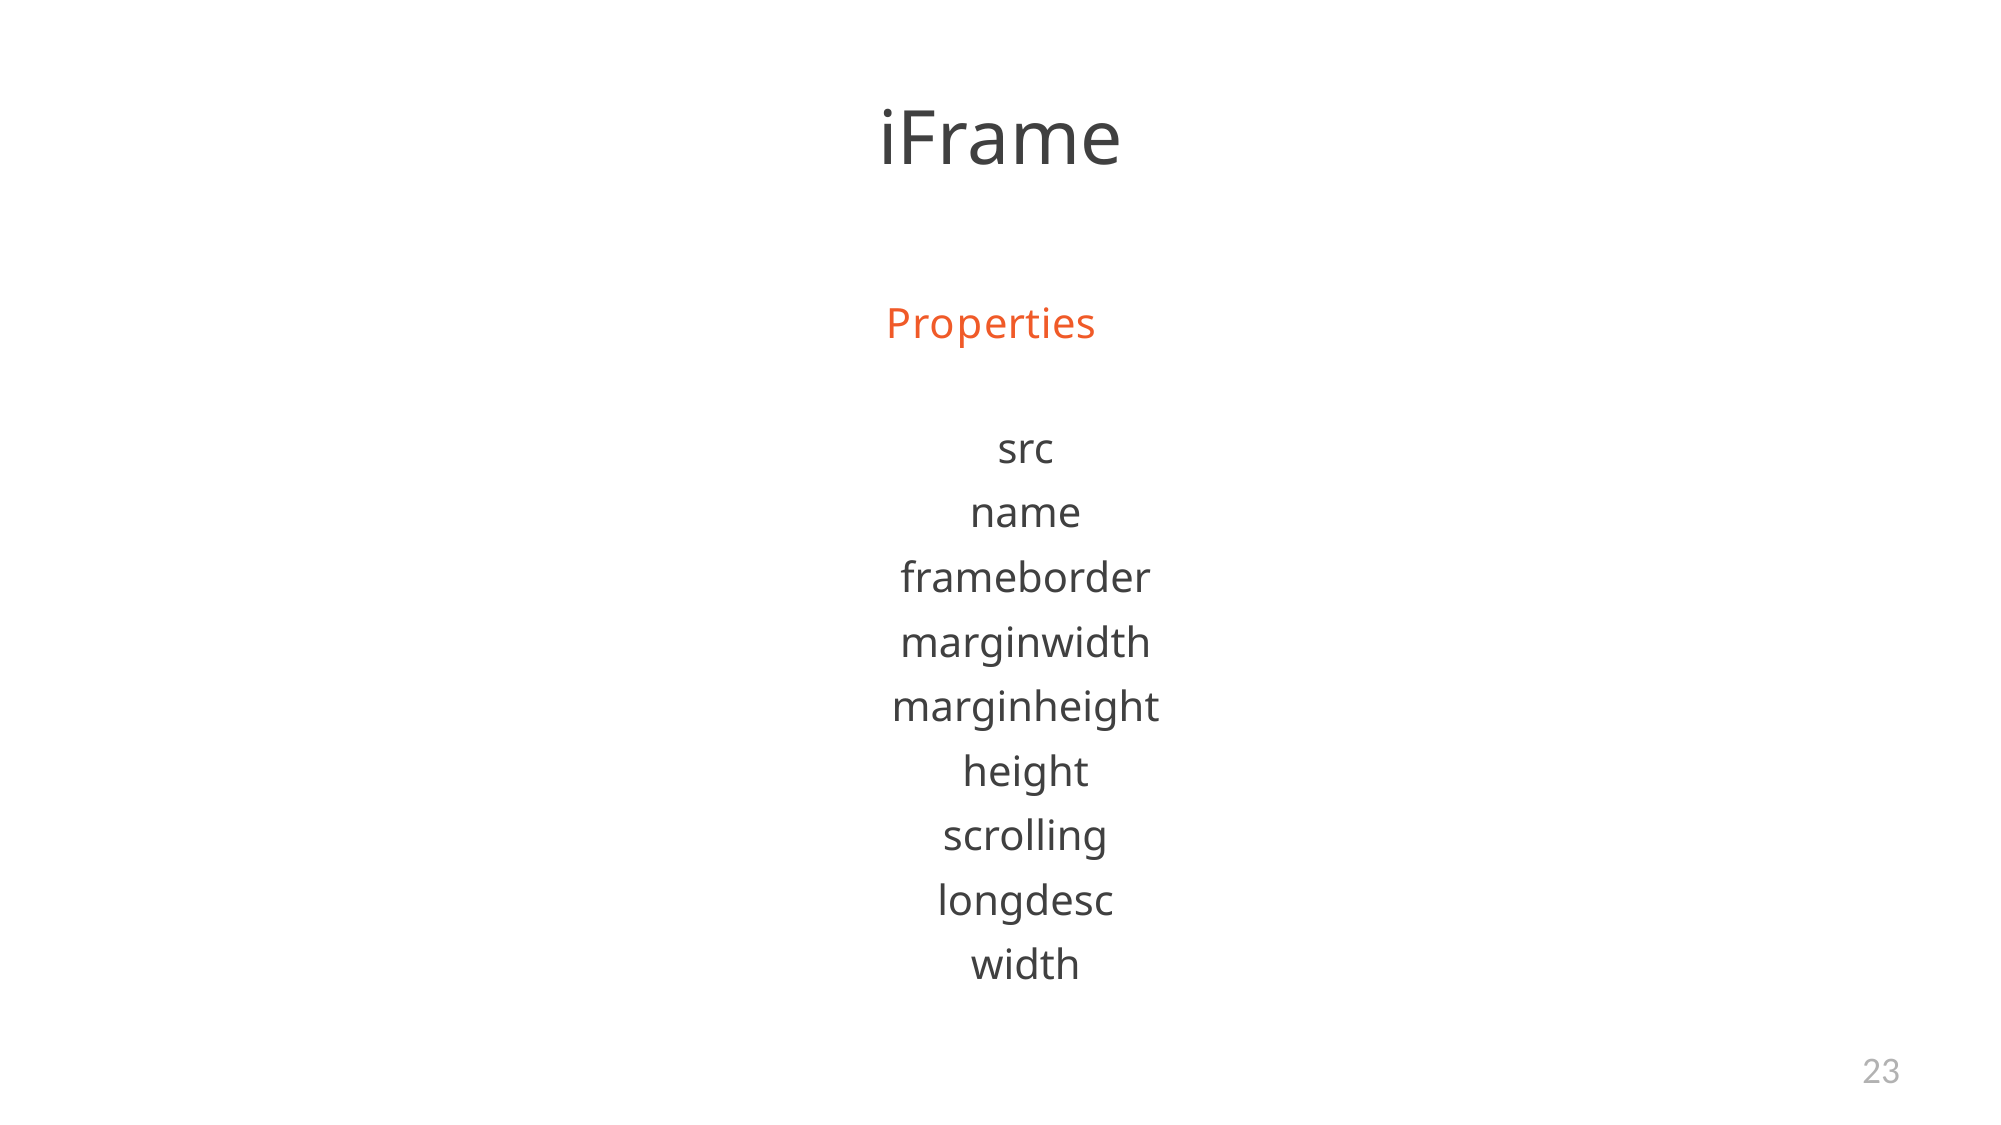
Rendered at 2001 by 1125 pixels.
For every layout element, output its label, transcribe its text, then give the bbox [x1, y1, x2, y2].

text_box src name frameborder marginwidth marginheight height scrolling longdesc width [860, 407, 1190, 989]
title iFrame [699, 87, 1300, 278]
text_box Properties [883, 294, 1106, 347]
slide_number 23 [1440, 1046, 1900, 1103]
